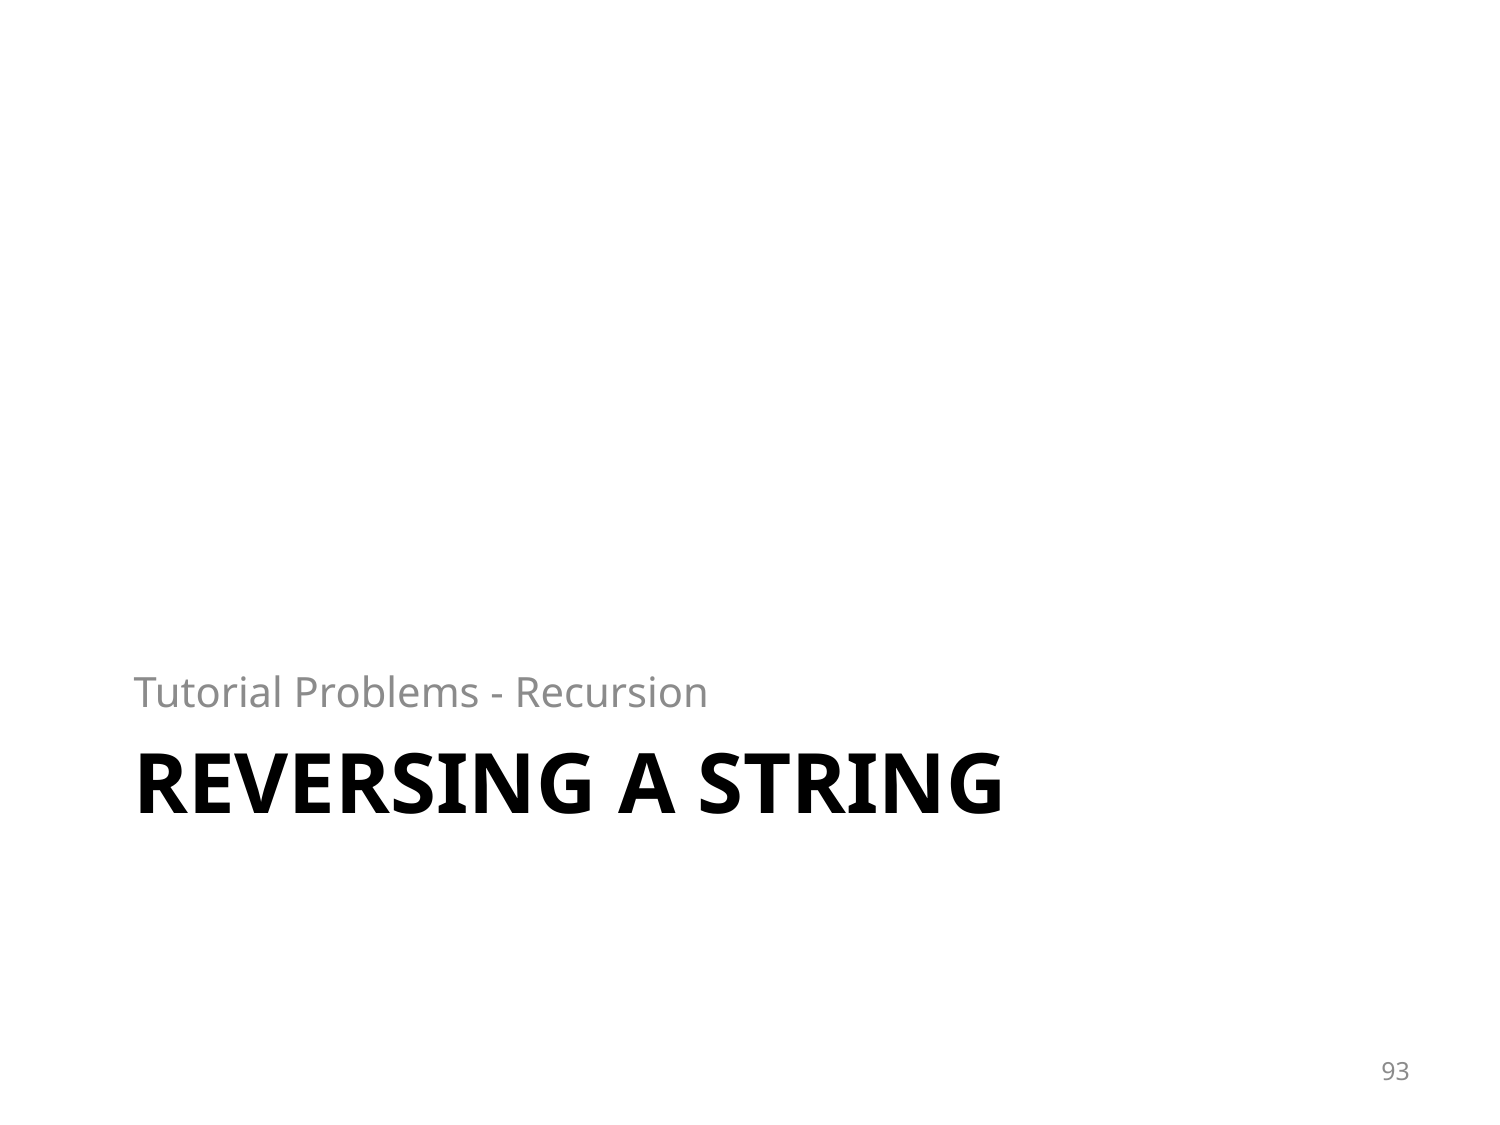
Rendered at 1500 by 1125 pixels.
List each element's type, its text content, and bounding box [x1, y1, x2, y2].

title Reversing a string [118, 723, 1394, 947]
list Tutorial Problems - Recursion [118, 476, 1394, 723]
slide_number 93 [1074, 1042, 1425, 1103]
